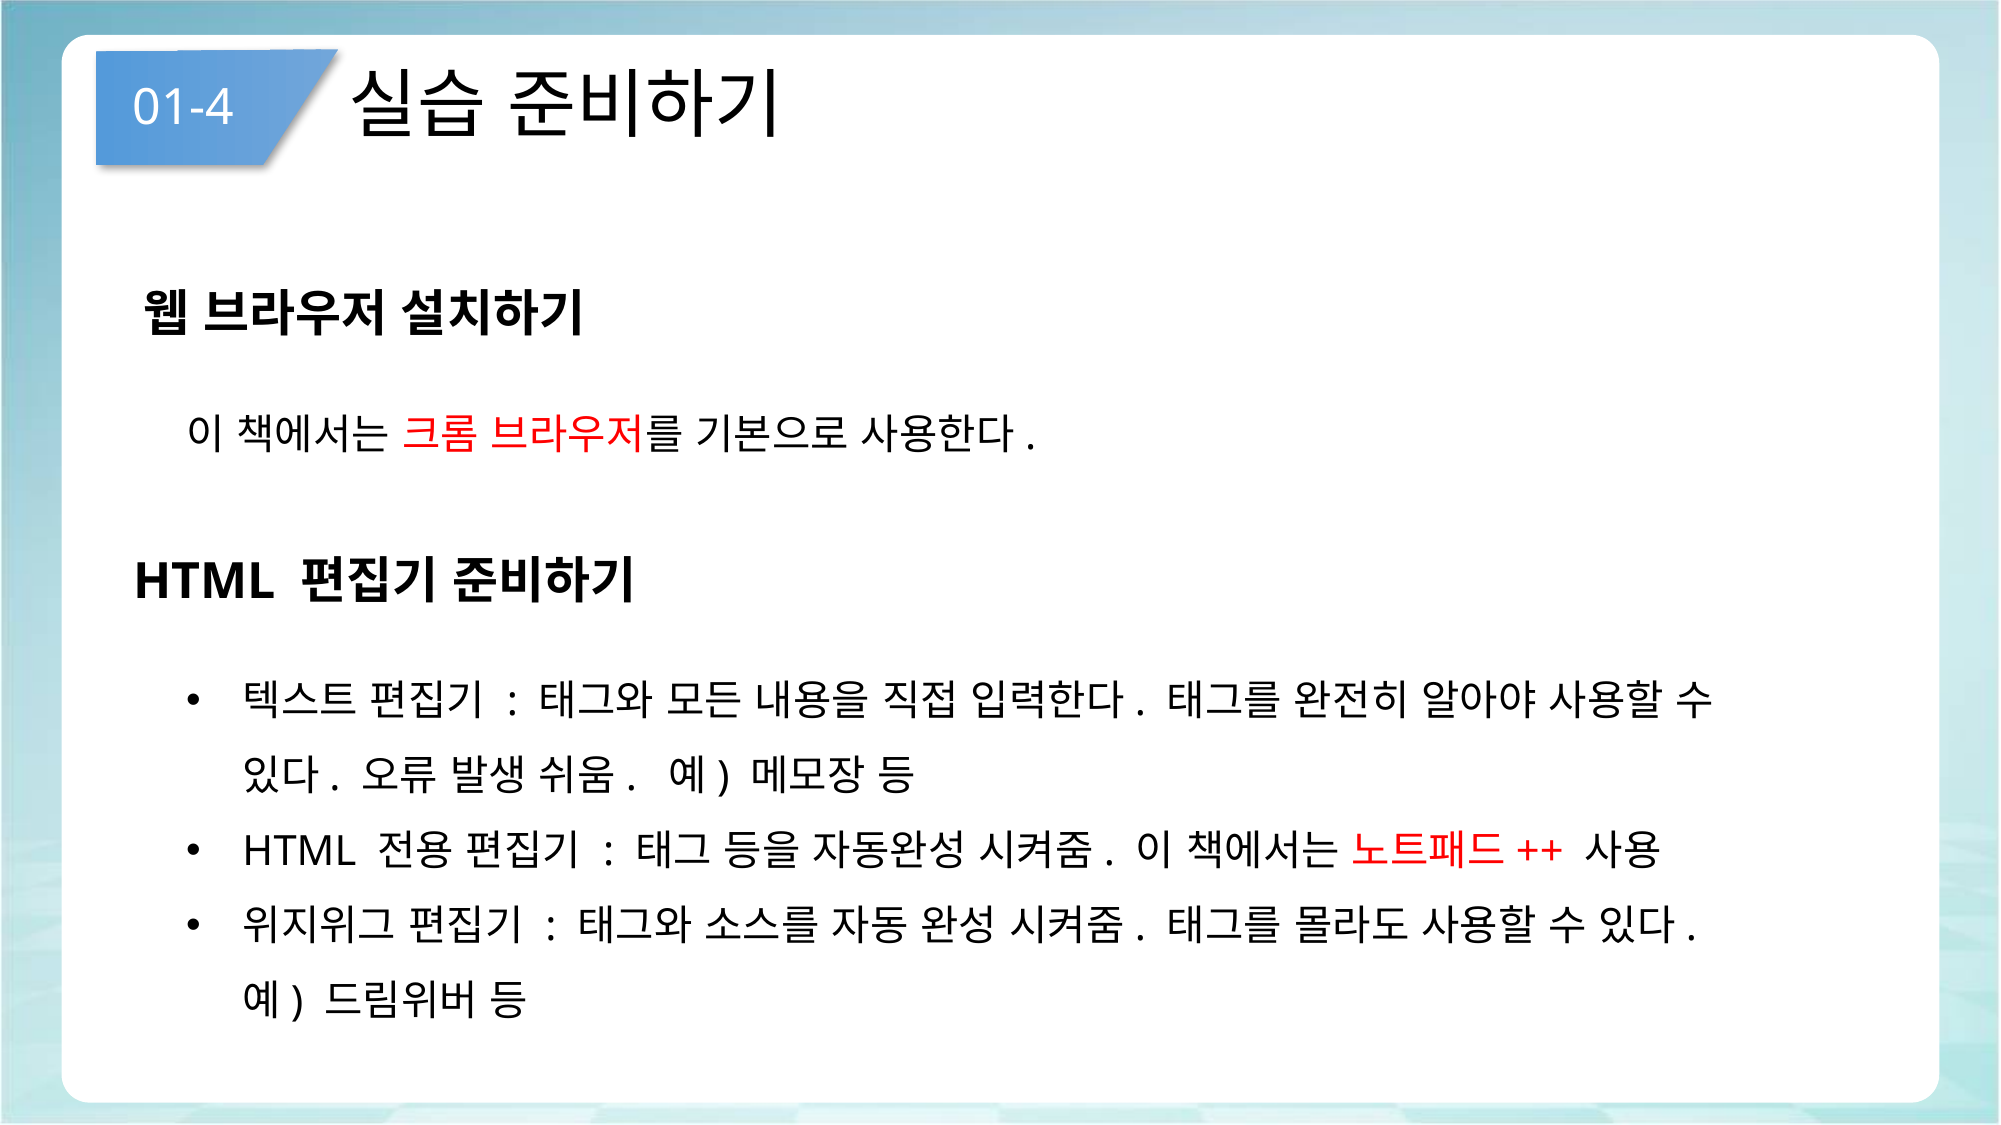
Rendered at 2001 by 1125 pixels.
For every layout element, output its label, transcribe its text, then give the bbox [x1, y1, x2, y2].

text_box HTML 편집기 준비하기 [118, 540, 652, 616]
text_box 01-4 [117, 67, 284, 142]
text_box 웹 브라우저 설치하기 [128, 274, 601, 350]
text_box 텍스트 편집기 : 태그와 모든 내용을 직접 입력한다. 태그를 완전히 알아야 사용할 수 있다. 오류 발생 쉬움. 예) 메모장 등 HTML 전용 편집기 : 태그 등을 자동완성 시켜줌. 이 책에서는 노트패드++ 사용 위지위그 편집기 : 태그와 소스를 자동 완성 시켜줌. 태그를 몰라도 사용할 수 있다. 예) 드림위버 등 [171, 641, 1738, 1032]
picture [0, 0, 2001, 1125]
title 실습 준비하기 [294, 49, 1863, 165]
text_box 이 책에서는 크롬 브라우저를 기본으로 사용한다. [171, 375, 1738, 466]
